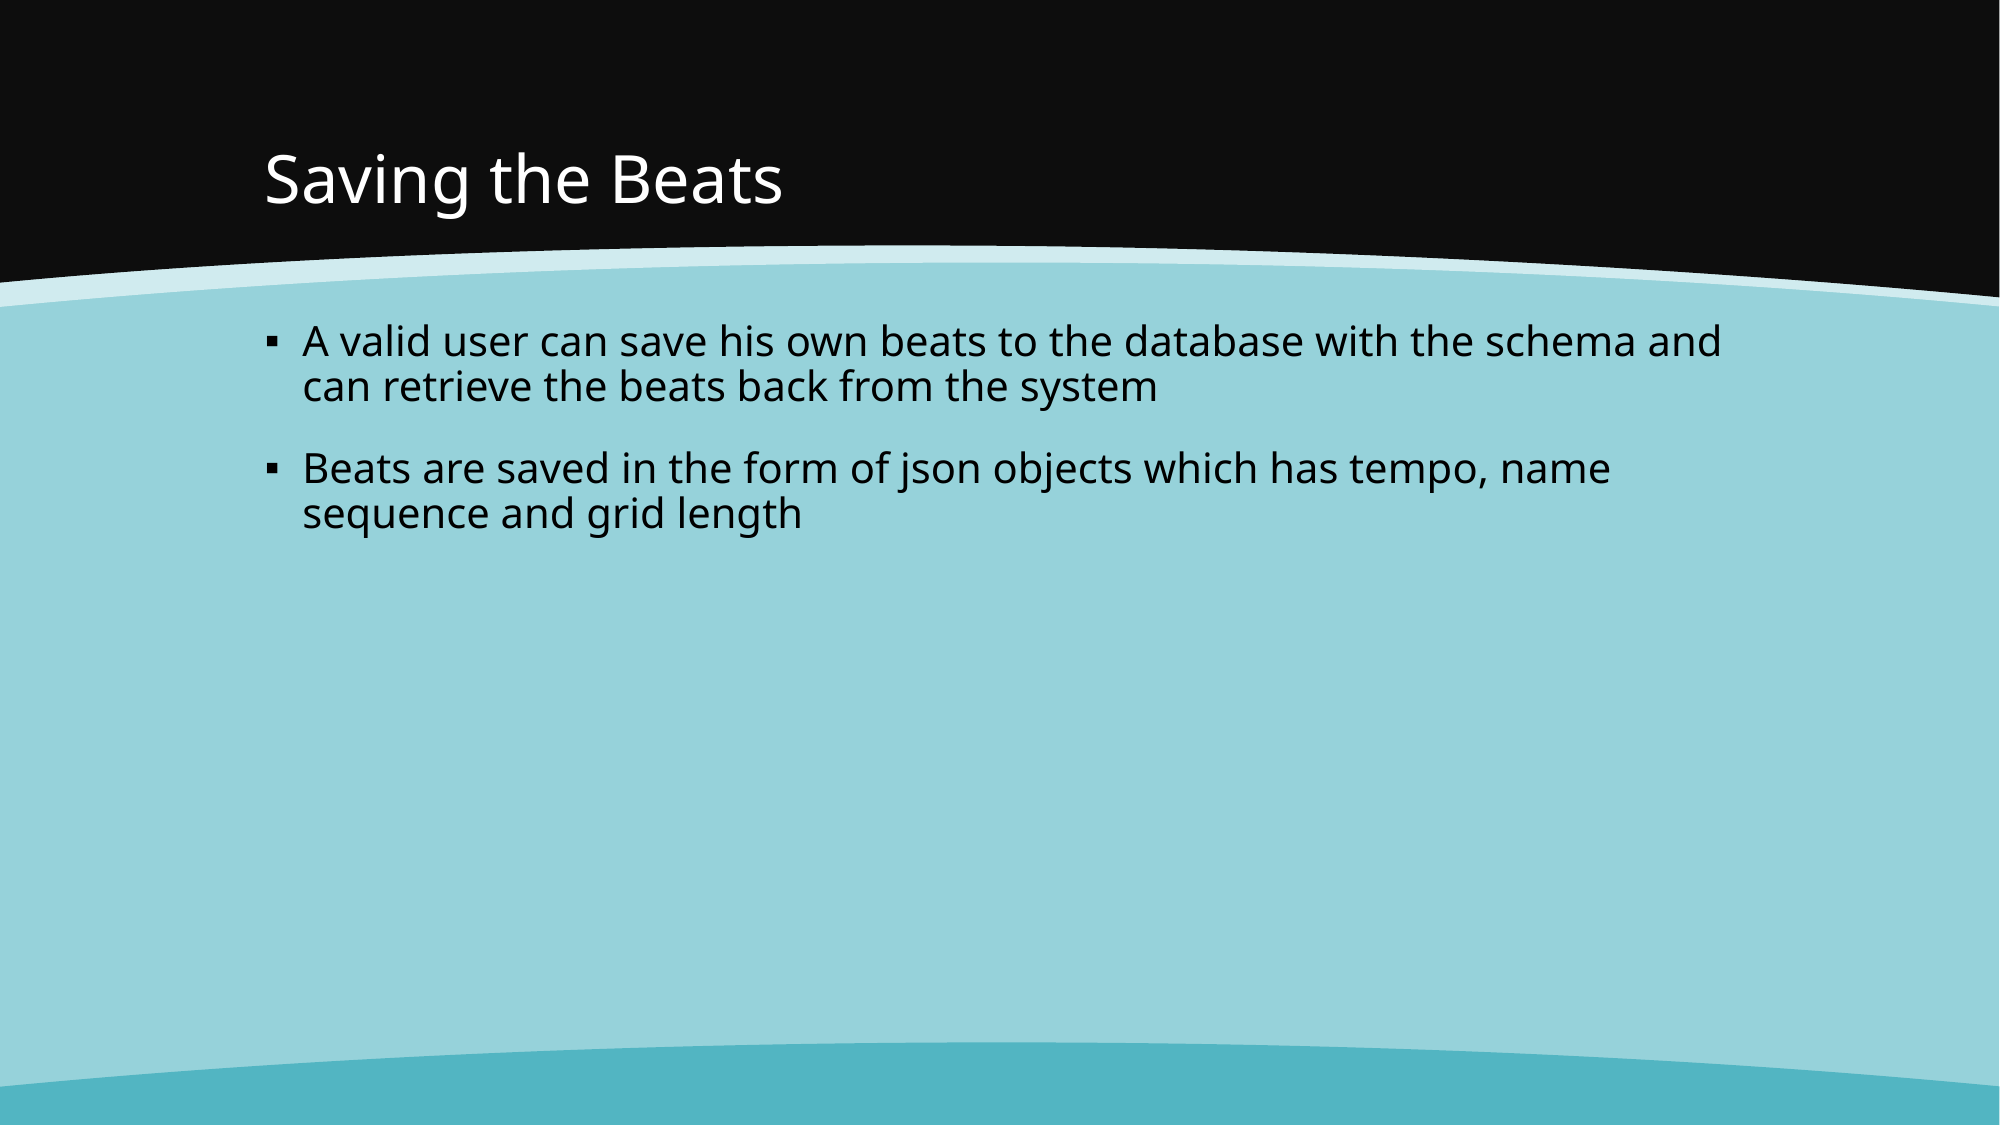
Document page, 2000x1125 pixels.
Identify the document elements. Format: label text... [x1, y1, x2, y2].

list A valid user can save his own beats to the database with the schema and can retrieve the beats back from the system Beats are saved in the form of json objects which has tempo, name sequence and grid length [249, 312, 1750, 1013]
title Saving the Beats [249, 45, 1750, 225]
